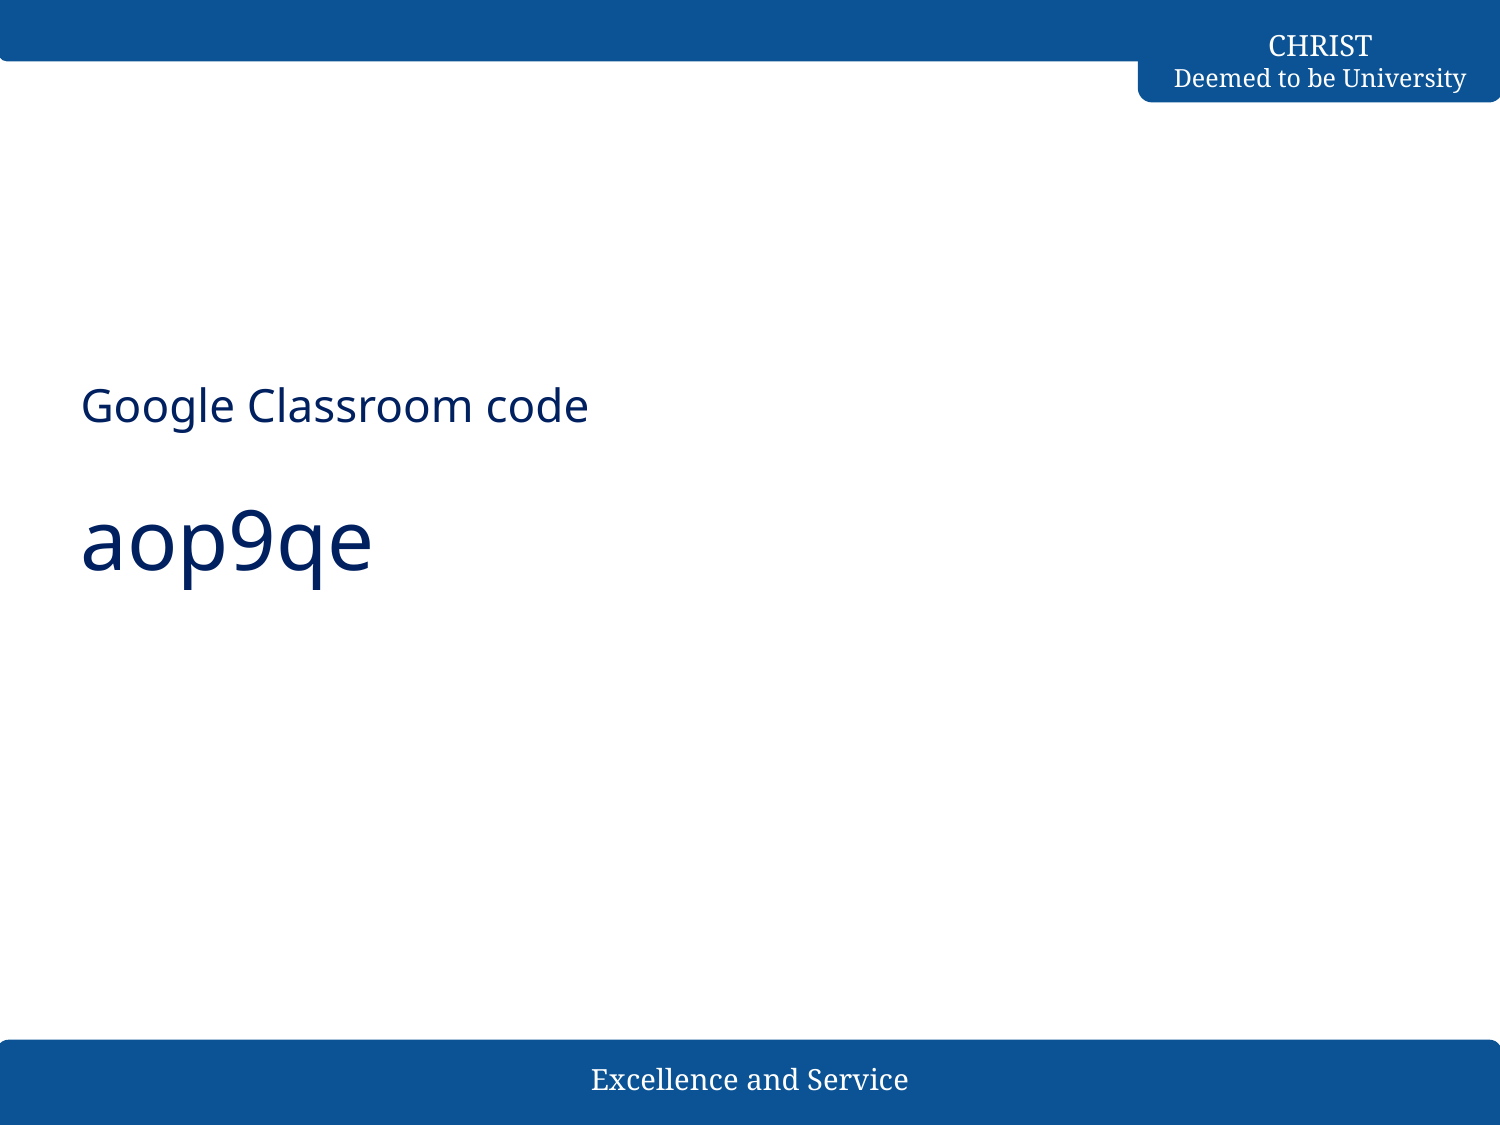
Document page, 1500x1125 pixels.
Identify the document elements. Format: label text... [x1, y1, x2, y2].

list Google Classroom code aop9qe [51, 252, 1449, 1000]
